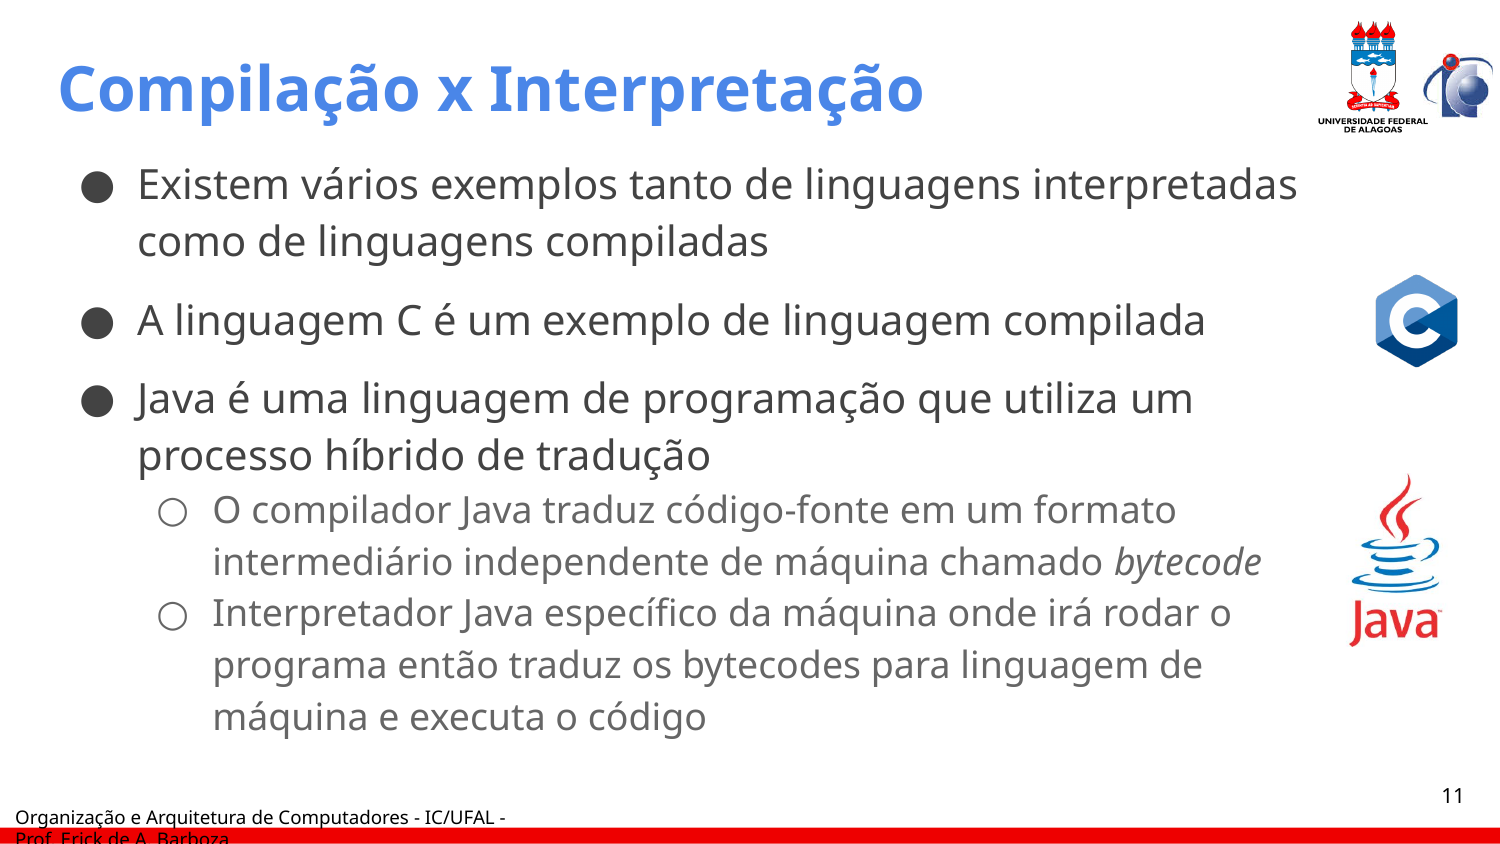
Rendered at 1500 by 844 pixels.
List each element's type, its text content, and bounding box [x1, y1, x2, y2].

slide_number ‹#› [1389, 764, 1480, 830]
title Compilação x Interpretação [42, 34, 1327, 125]
picture [1316, 18, 1493, 135]
picture [1308, 473, 1483, 647]
picture [1362, 267, 1470, 375]
list Existem vários exemplos tanto de linguagens interpretadas como de linguagens compiladas A linguagem C é um exemplo de linguagem compilada Java é uma linguagem de programação que utiliza um processo híbrido de tradução O compilador Java traduz código-fonte em um formato intermediário independente de máquina chamado bytecode Interpretador Java específico da máquina onde irá rodar o programa então traduz os bytecodes para linguagem de máquina e executa o código [47, 134, 1318, 755]
